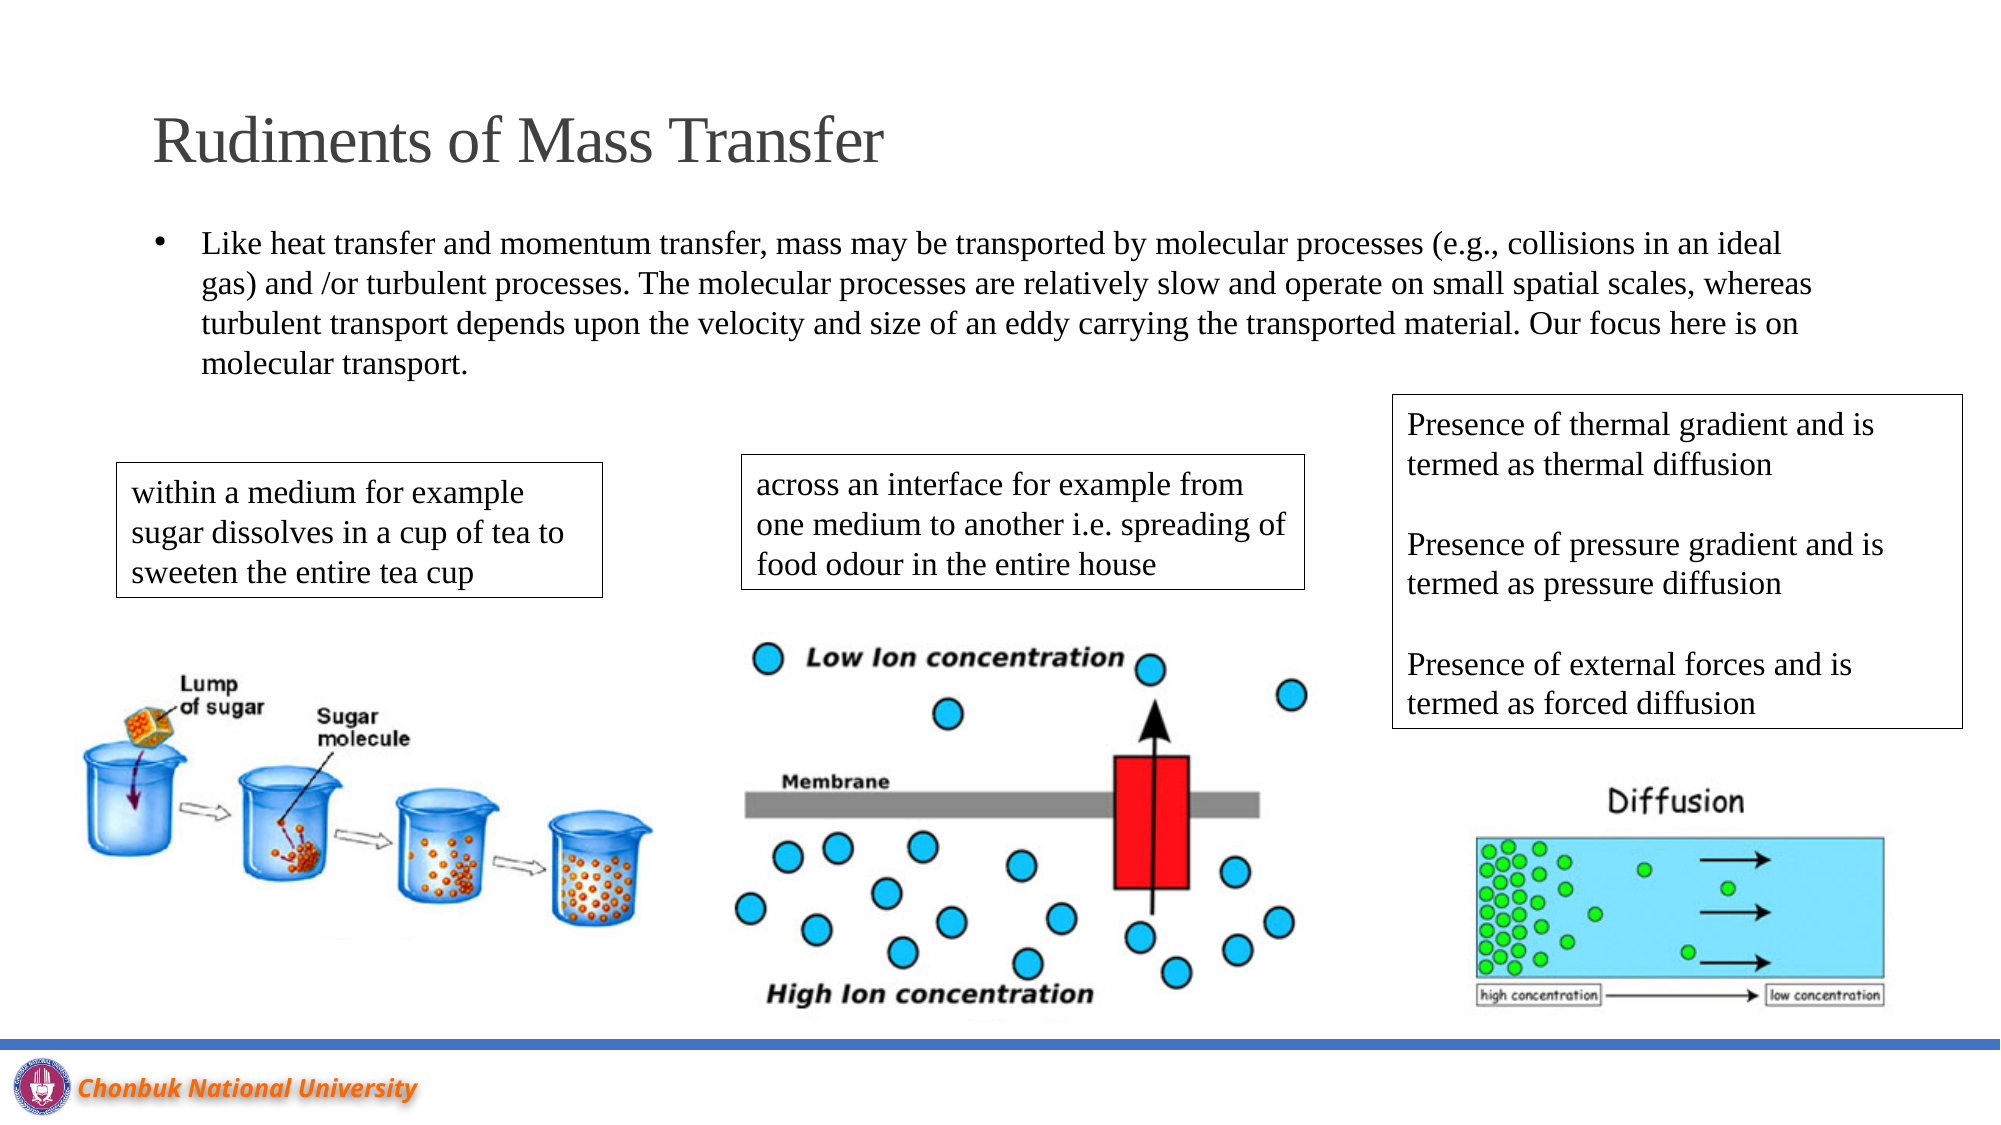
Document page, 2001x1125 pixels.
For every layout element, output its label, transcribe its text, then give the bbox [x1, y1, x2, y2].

text_box Like heat transfer and momentum transfer, mass may be transported by molecular processes (e.g., collisions in an ideal gas) and /or turbulent processes. The molecular processes are relatively slow and operate on small spatial scales, whereas turbulent transport depends upon the velocity and size of an eddy carrying the transported material. Our focus here is on molecular transport. [139, 213, 1843, 389]
picture [1431, 752, 1924, 1023]
text_box Rudiments of Mass Transfer [137, 59, 1863, 184]
text_box Presence of thermal gradient and is termed as thermal diffusion Presence of pressure gradient and is termed as pressure diffusion Presence of external forces and is termed as forced diffusion [1392, 394, 1963, 729]
text_box across an interface for example from one medium to another i.e. spreading of food odour in the entire house [741, 454, 1305, 590]
picture [9, 1054, 74, 1119]
picture [51, 619, 1353, 1022]
text_box within a medium for example sugar dissolves in a cup of tea to sweeten the entire tea cup [116, 462, 603, 598]
